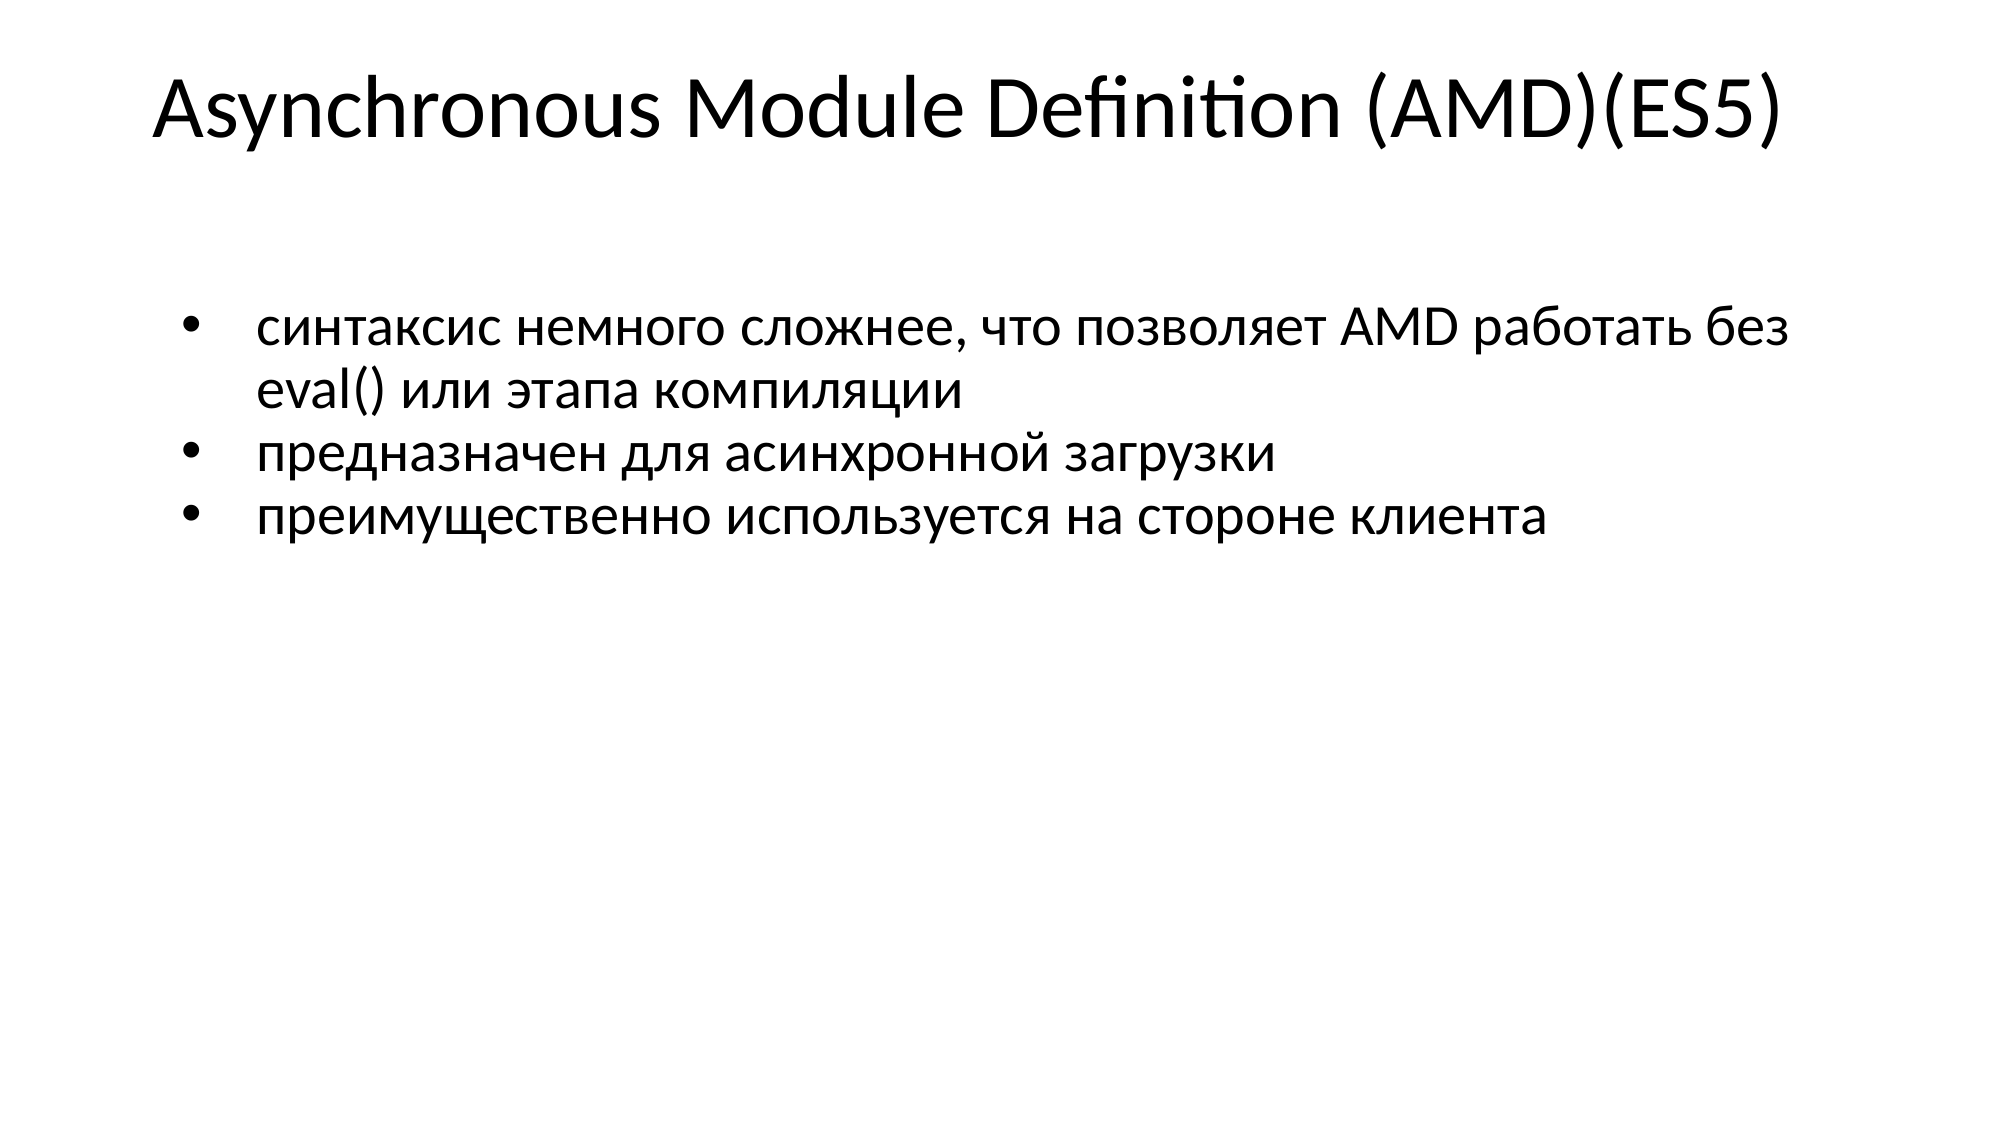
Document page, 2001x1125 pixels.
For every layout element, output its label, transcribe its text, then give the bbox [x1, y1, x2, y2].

list синтаксис немного сложнее, что позволяет AMD работать без eval() или этапа компиляции предназначен для асинхронной загрузки преимущественно используется на стороне клиента [137, 217, 1863, 932]
title Asynchronous Module Definition (AMD)(ES5) [137, 0, 1863, 217]
